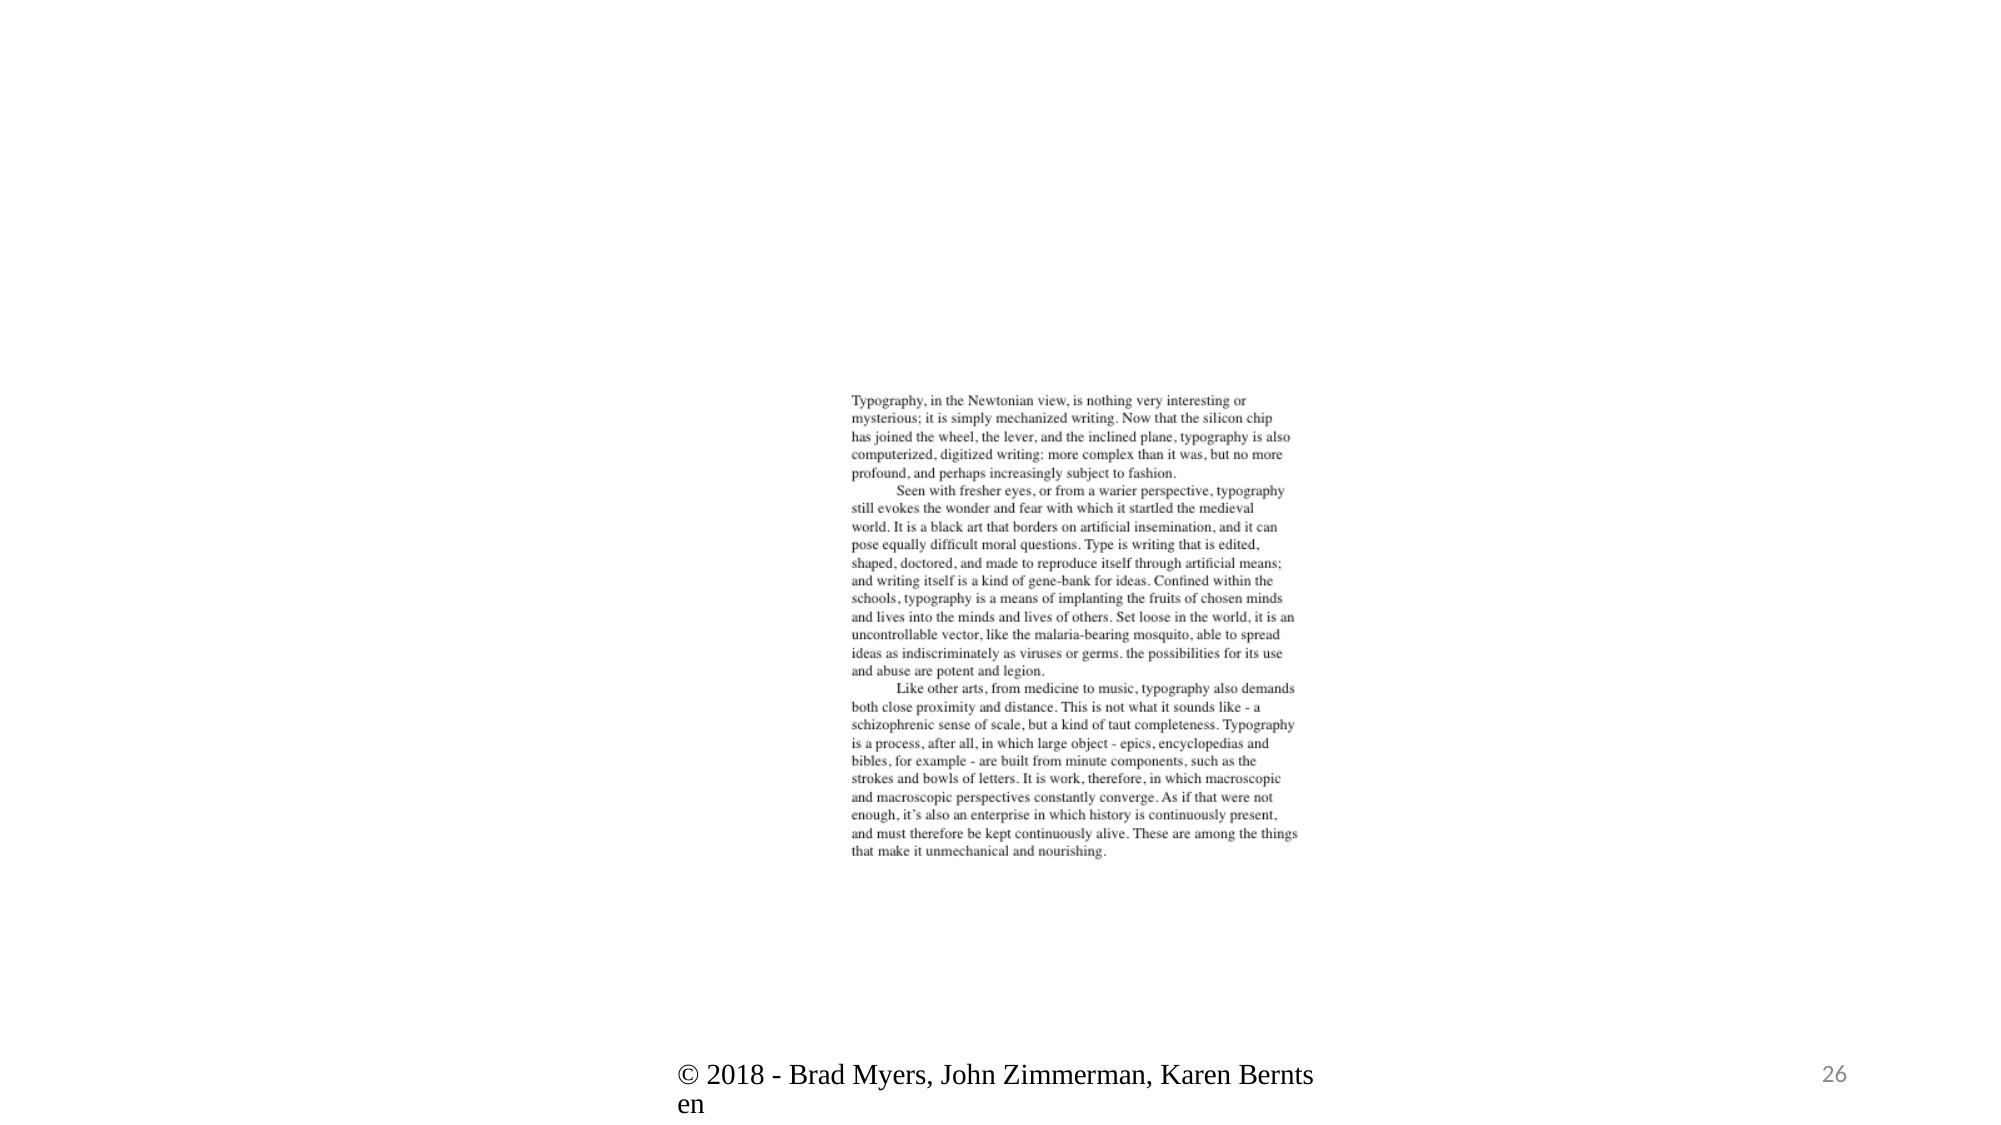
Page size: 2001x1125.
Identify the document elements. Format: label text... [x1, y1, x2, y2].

footer © 2018 - Brad Myers, John Zimmerman, Karen Berntsen [662, 1042, 1338, 1103]
slide_number 26 [1412, 1042, 1863, 1103]
picture [613, 40, 1379, 1031]
